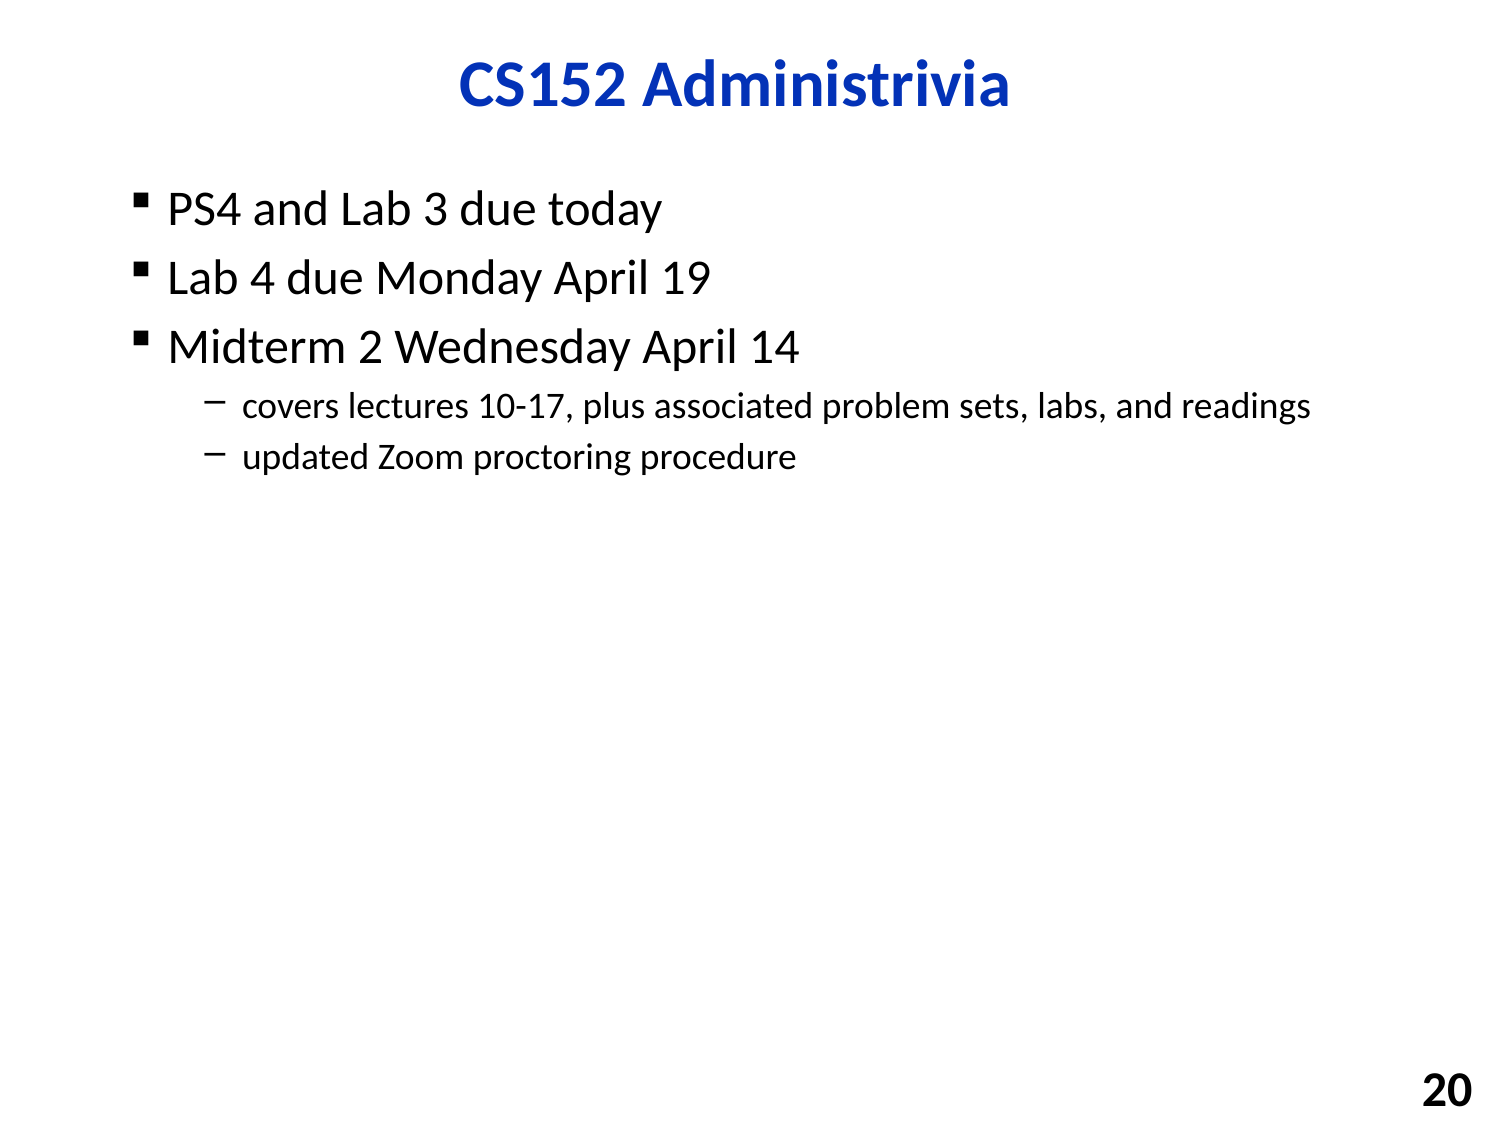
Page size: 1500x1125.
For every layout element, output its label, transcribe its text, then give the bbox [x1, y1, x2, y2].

slide_number 20 [1174, 1062, 1488, 1111]
title CS152 Administrivia [137, 24, 1335, 147]
list PS4 and Lab 3 due today Lab 4 due Monday April 19 Midterm 2 Wednesday April 14 covers lectures 10-17, plus associated problem sets, labs, and readings updated Zoom proctoring procedure [114, 174, 1376, 1005]
